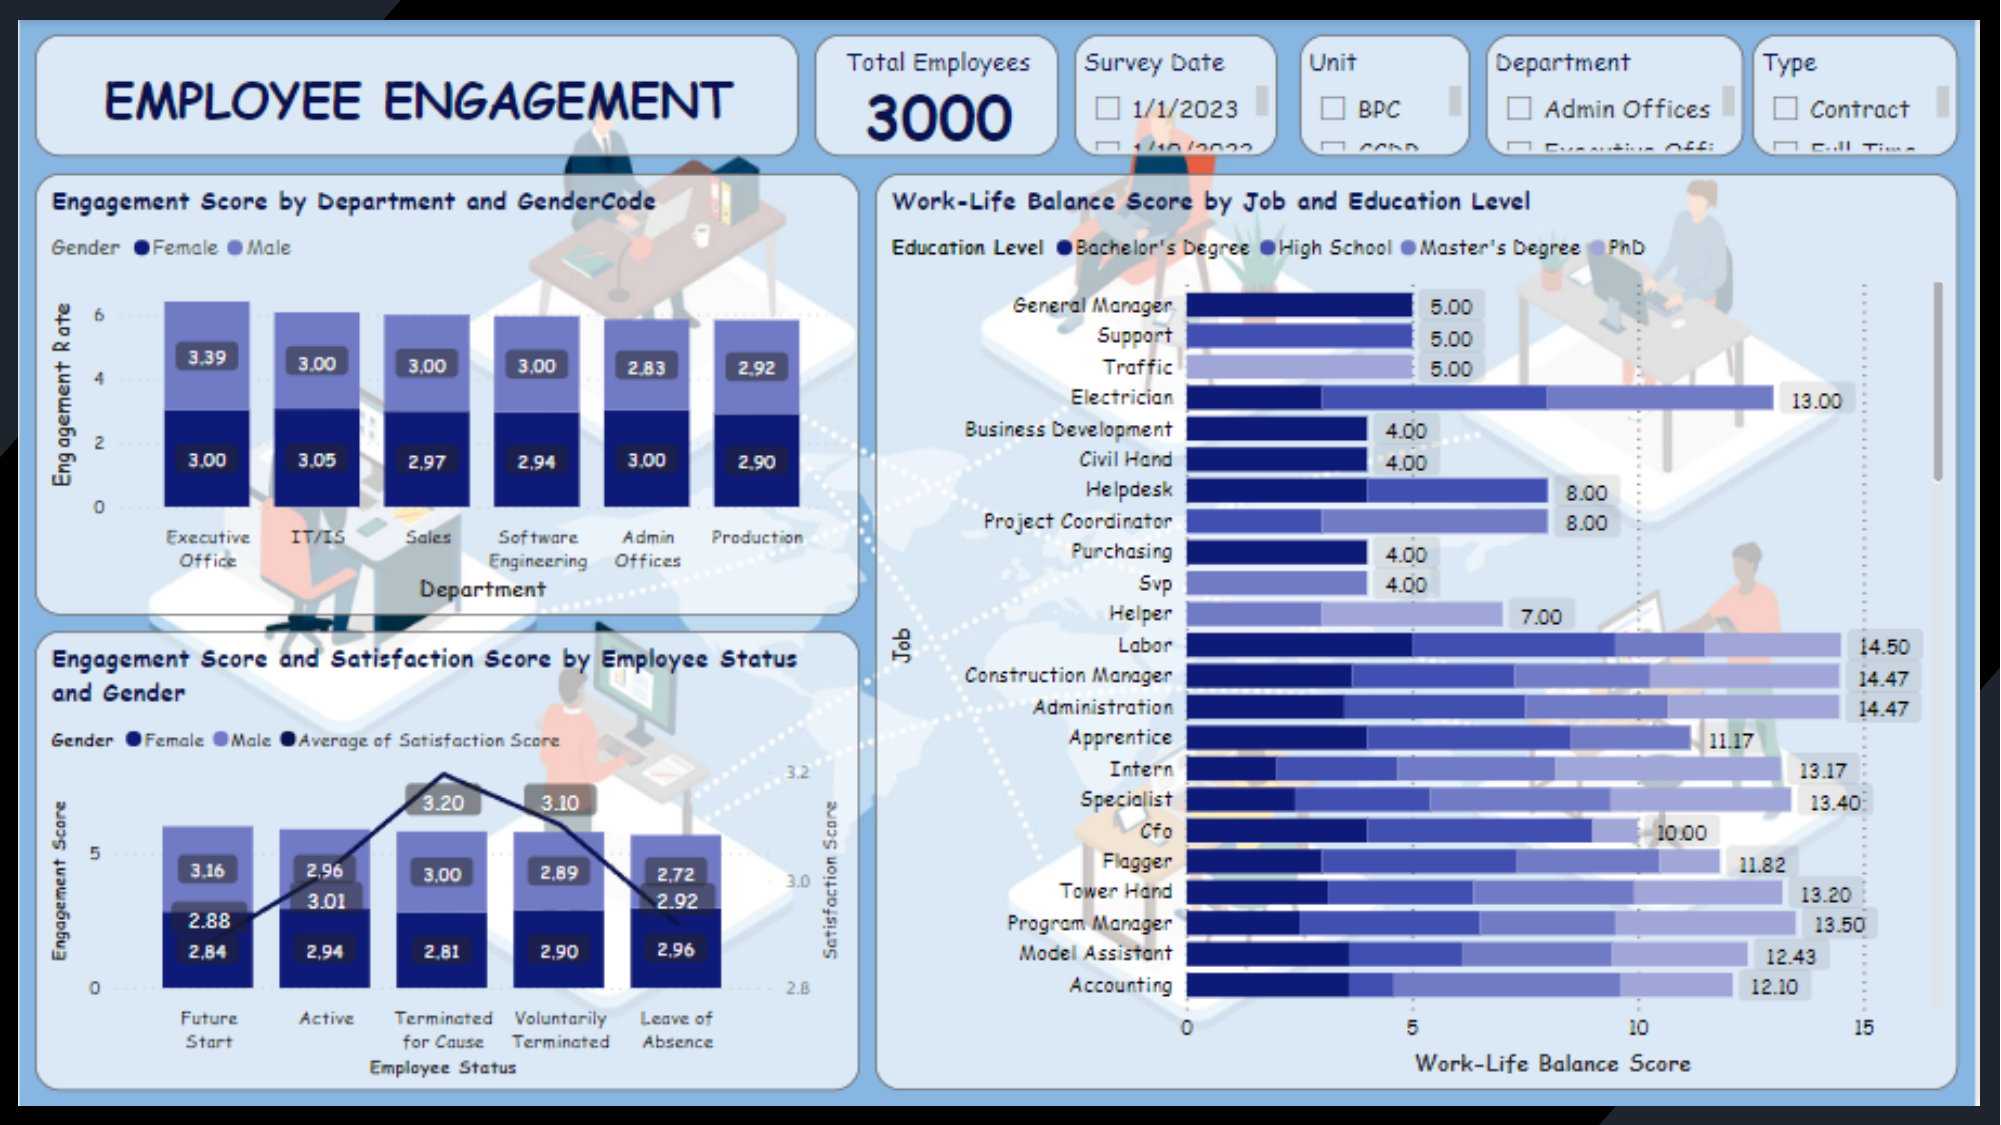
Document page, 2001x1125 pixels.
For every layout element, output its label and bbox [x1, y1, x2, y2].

list [18, 20, 1980, 1106]
